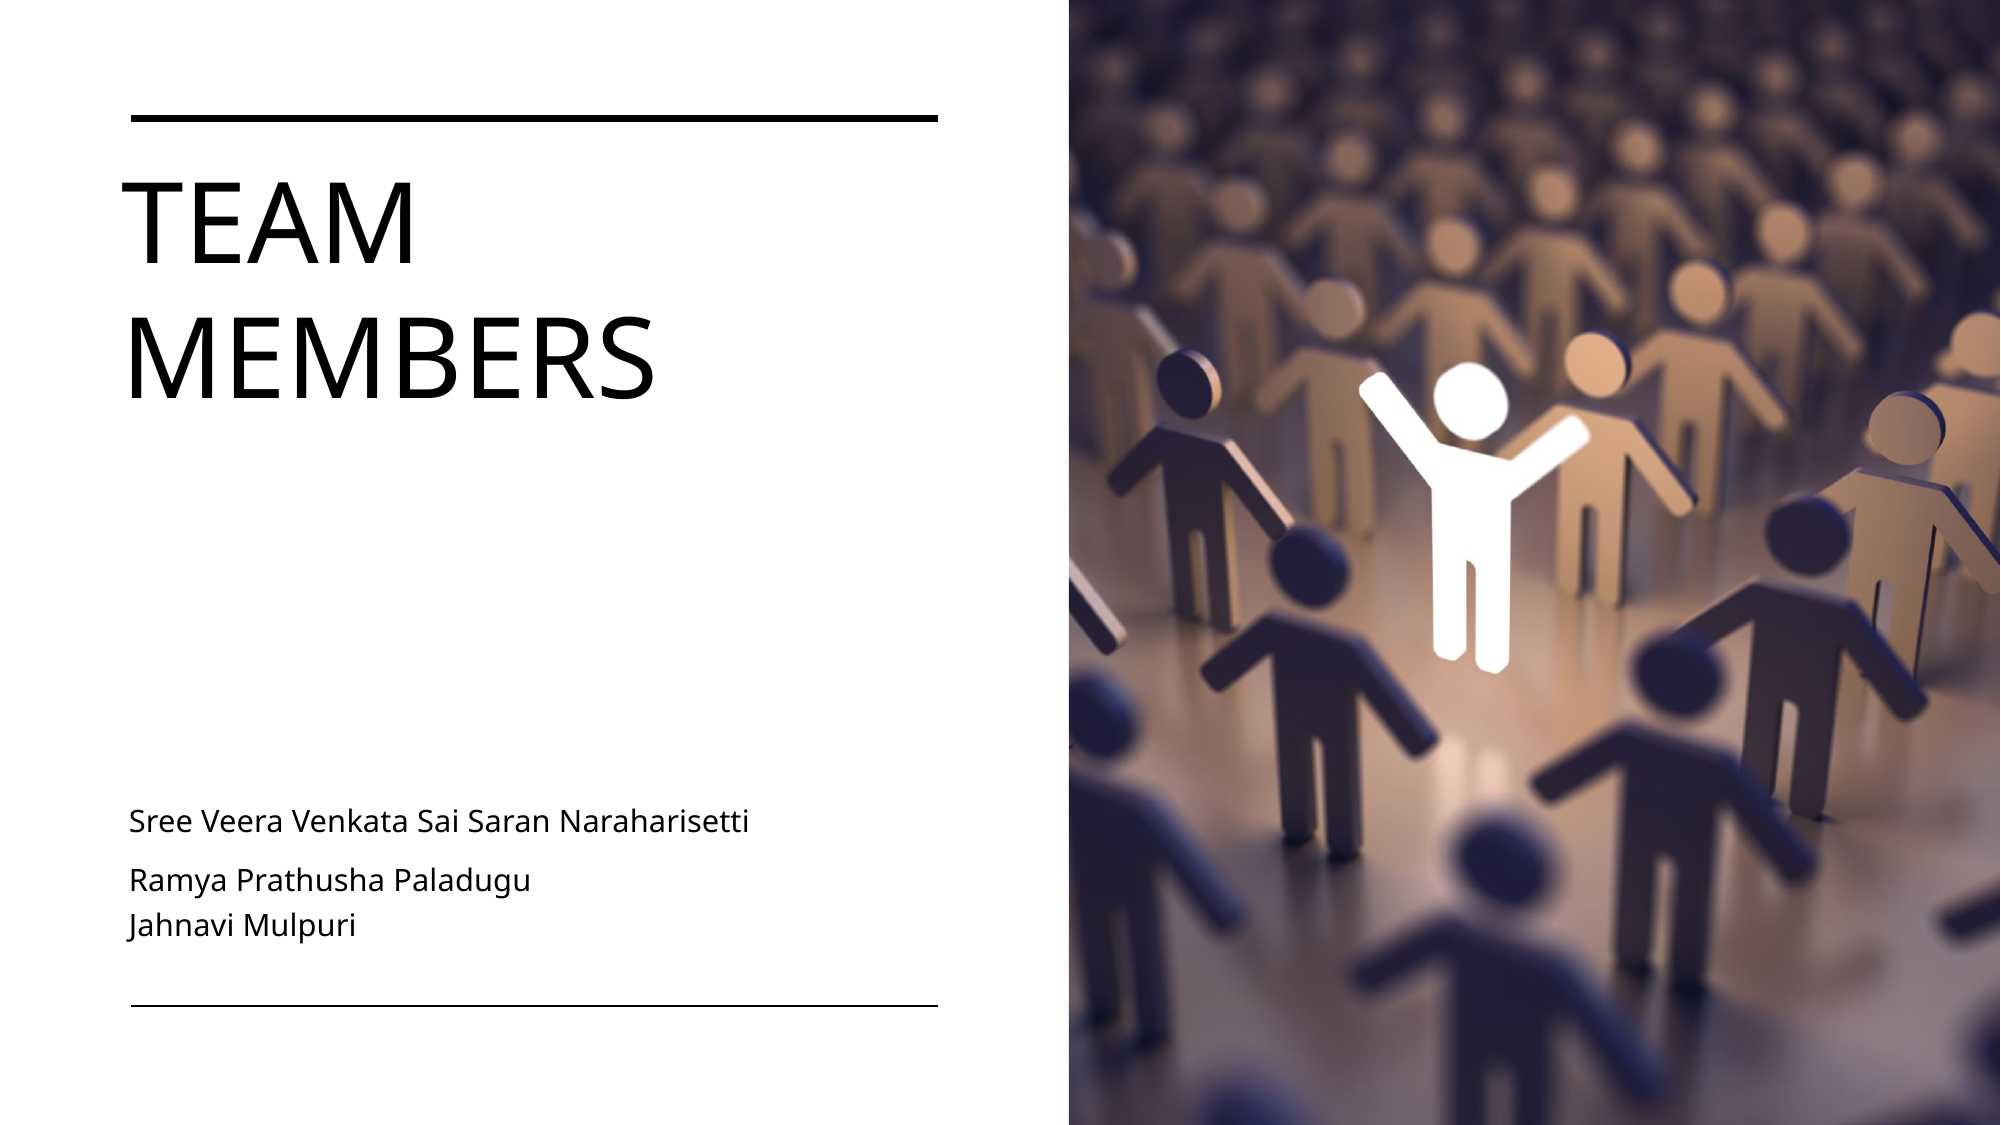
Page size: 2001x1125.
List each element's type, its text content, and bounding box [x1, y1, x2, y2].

subtitle Sree Veera Venkata Sai Saran Naraharisetti Ramya Prathusha Paladugu Jahnavi Mulpuri [114, 785, 911, 950]
text_box [0, 0, 1068, 1125]
title Team Members [106, 143, 964, 778]
picture [1068, 0, 2000, 1125]
